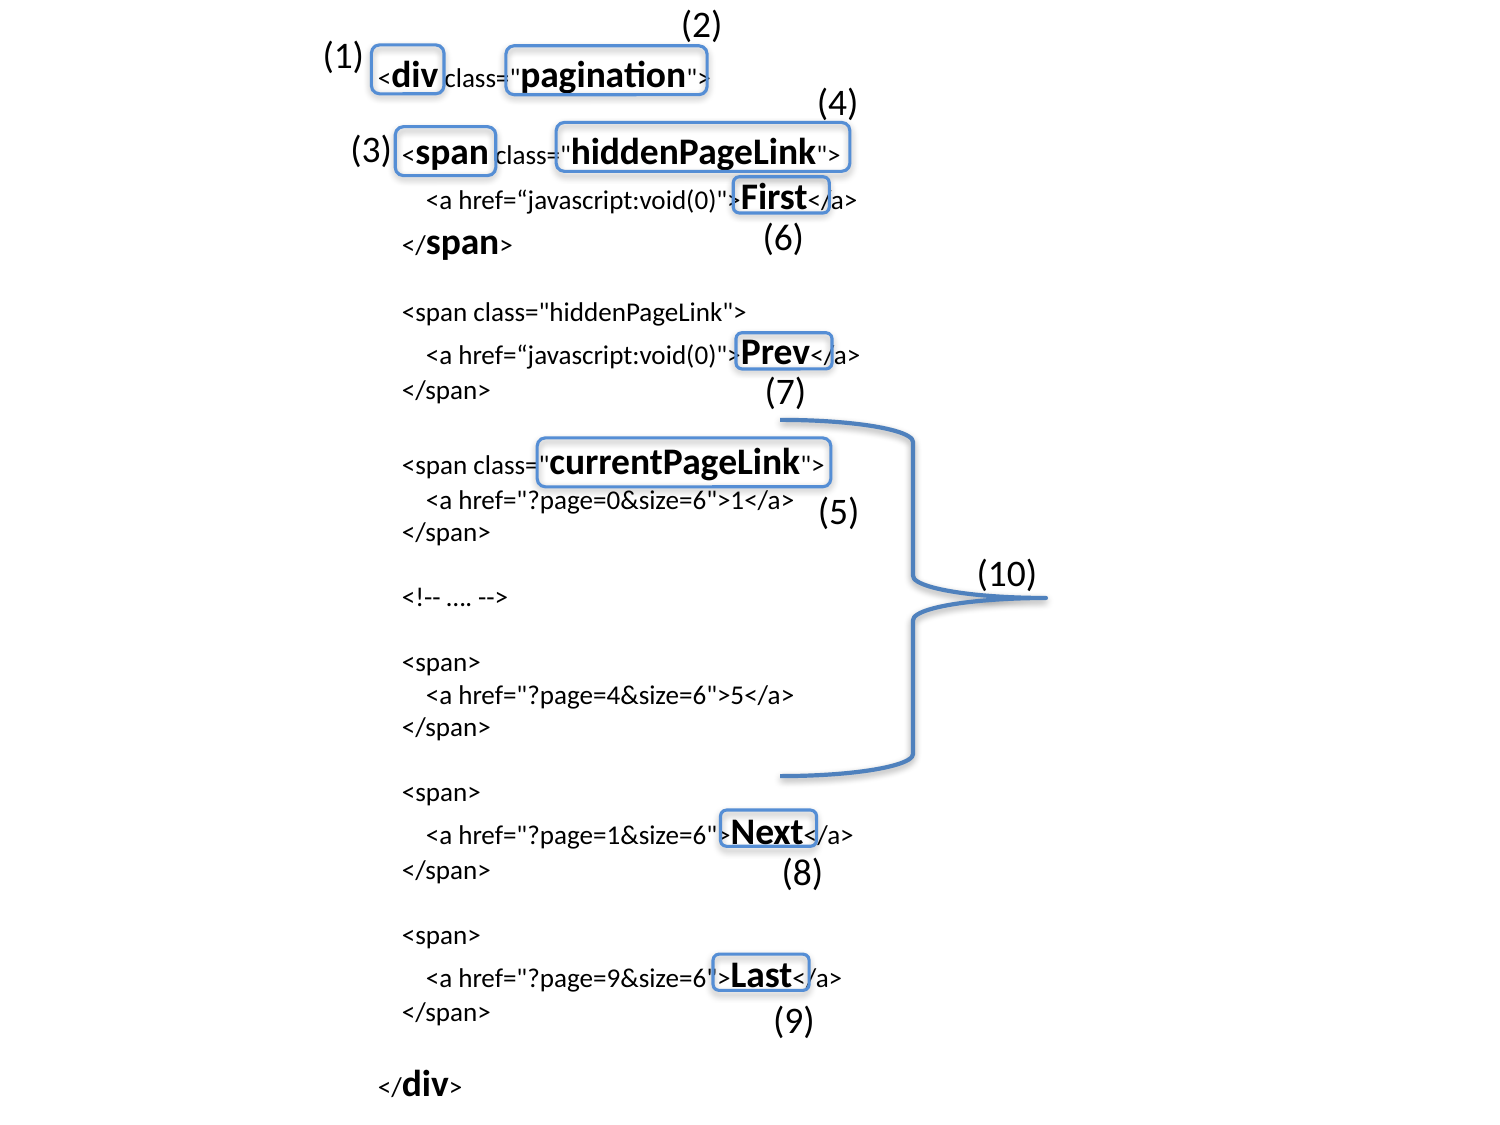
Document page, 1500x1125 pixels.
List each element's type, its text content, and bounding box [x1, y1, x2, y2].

text_box (8) [766, 840, 840, 901]
text_box [719, 809, 818, 848]
text_box (7) [749, 359, 823, 419]
text_box (9) [758, 989, 831, 1049]
text_box [536, 437, 774, 488]
text_box (10) [961, 541, 1081, 601]
text_box [732, 175, 831, 214]
text_box (4) [802, 70, 875, 131]
text_box [505, 45, 708, 96]
text_box (1) [307, 24, 381, 84]
text_box [409, 125, 497, 177]
text_box (2) [666, 0, 739, 53]
text_box [555, 121, 851, 173]
text_box [735, 331, 833, 370]
text_box (6) [747, 205, 821, 266]
text_box [780, 417, 1049, 779]
text_box <div class="pagination"> <span class="hiddenPageLink"> <a href=“javascript:void(0)">First</a> </span> <span class="hiddenPageLink"> <a href=“javascript:void(0)">Prev</a> </span> <span class="currentPageLink"> <a href="?page=0&size=6">1</a> </span> <!-- …. --> <span> <a href="?page=4&size=6">5</a> </span> <span> <a href="?page=1&size=6">Next</a> </span> <span> <a href="?page=9&size=6">Last</a> </span> </div> [363, 42, 1121, 1112]
text_box (3) [335, 117, 409, 178]
text_box [712, 953, 810, 992]
text_box [370, 44, 445, 95]
